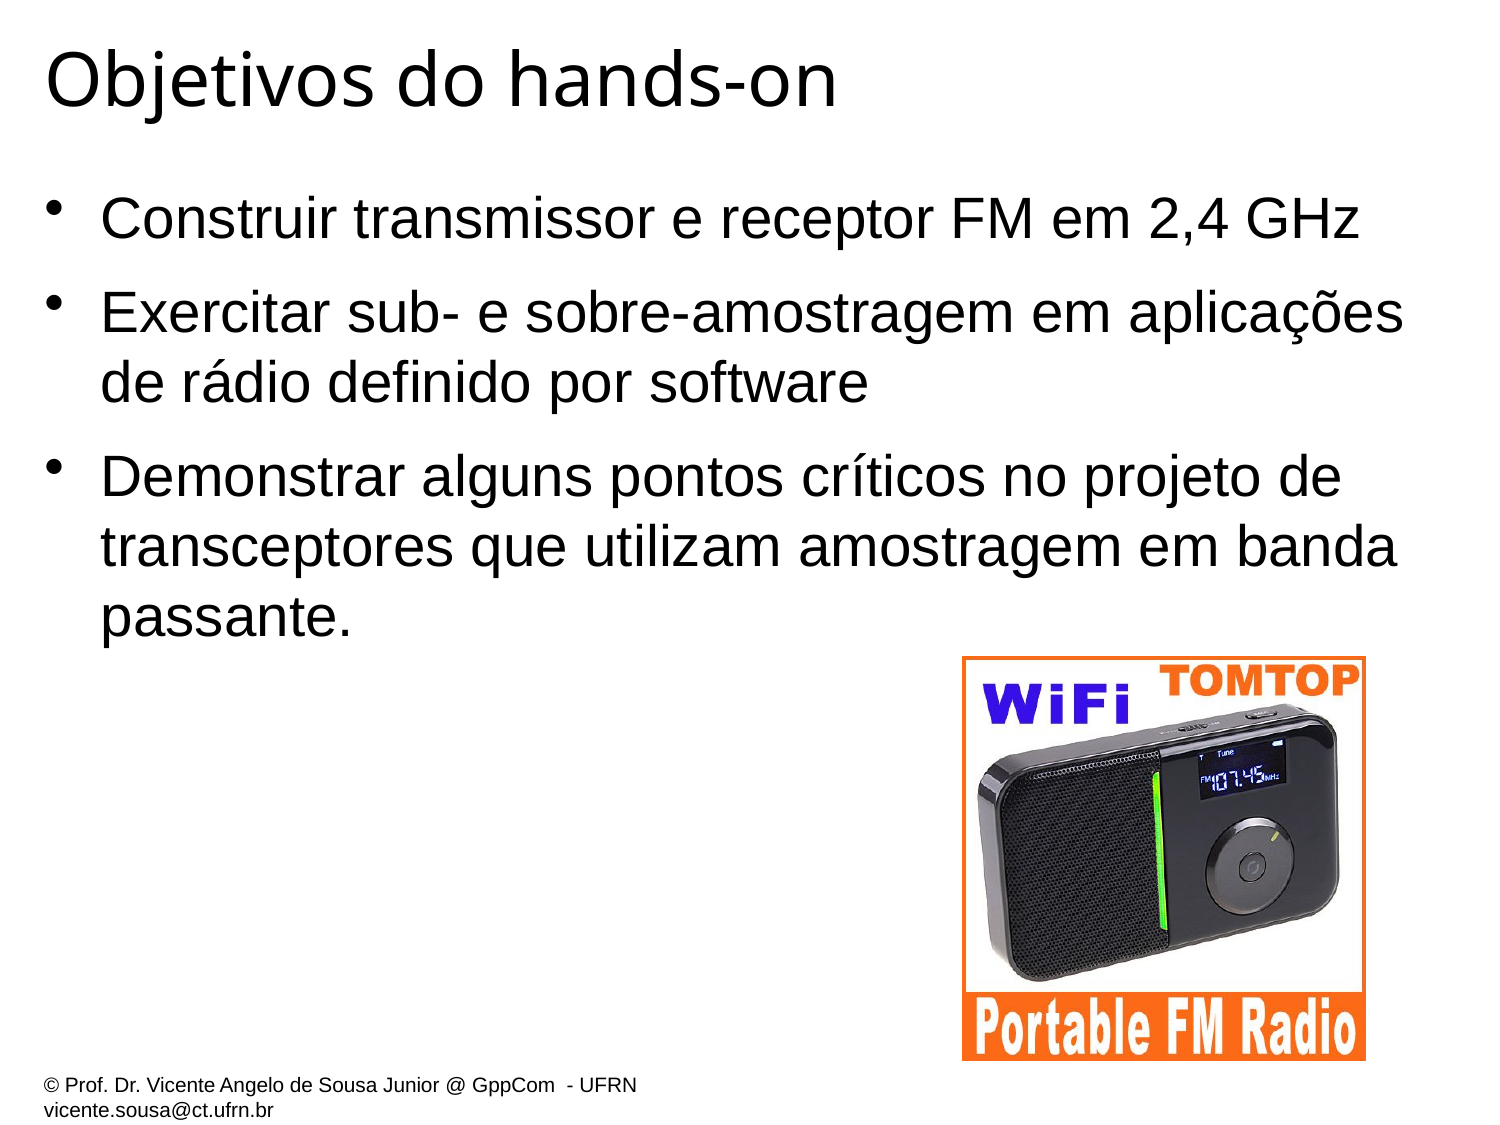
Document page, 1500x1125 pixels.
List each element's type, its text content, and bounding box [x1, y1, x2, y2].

list Construir transmissor e receptor FM em 2,4 GHz Exercitar sub- e sobre-amostragem em aplicações de rádio definido por software Demonstrar alguns pontos críticos no projeto de transceptores que utilizam amostragem em banda passante. [29, 172, 1438, 1036]
title Objetivos do hands-on [29, 7, 1393, 146]
picture [962, 656, 1366, 1061]
